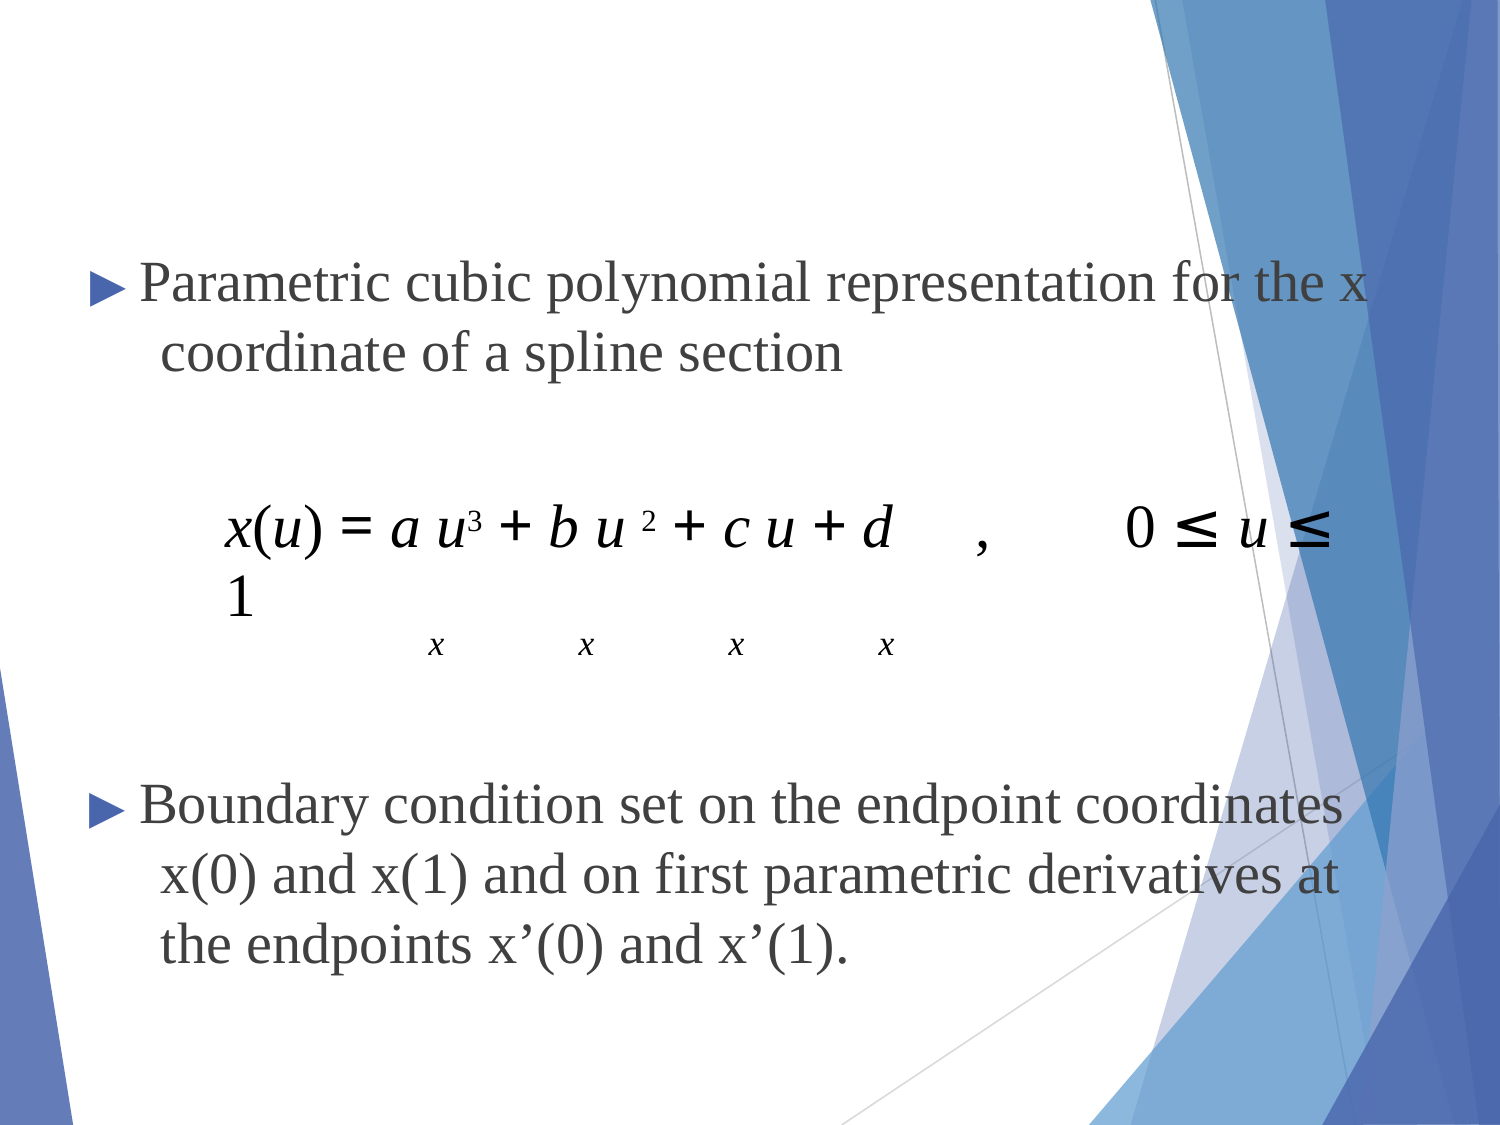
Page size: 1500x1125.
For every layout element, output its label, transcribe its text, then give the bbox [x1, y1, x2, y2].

title ▶ Parametric cubic polynomial representation for the x coordinate of a spline section [87, 240, 1380, 431]
text_box x(u) = a u3 + b u 2 + c u + d , 0 ≤ u ≤ 1 x x x x ▶ Boundary condition set on the endpoint coordinates x(0) and x(1) and on first parametric derivatives at the endpoints x’(0) and x’(1). [85, 490, 1357, 976]
